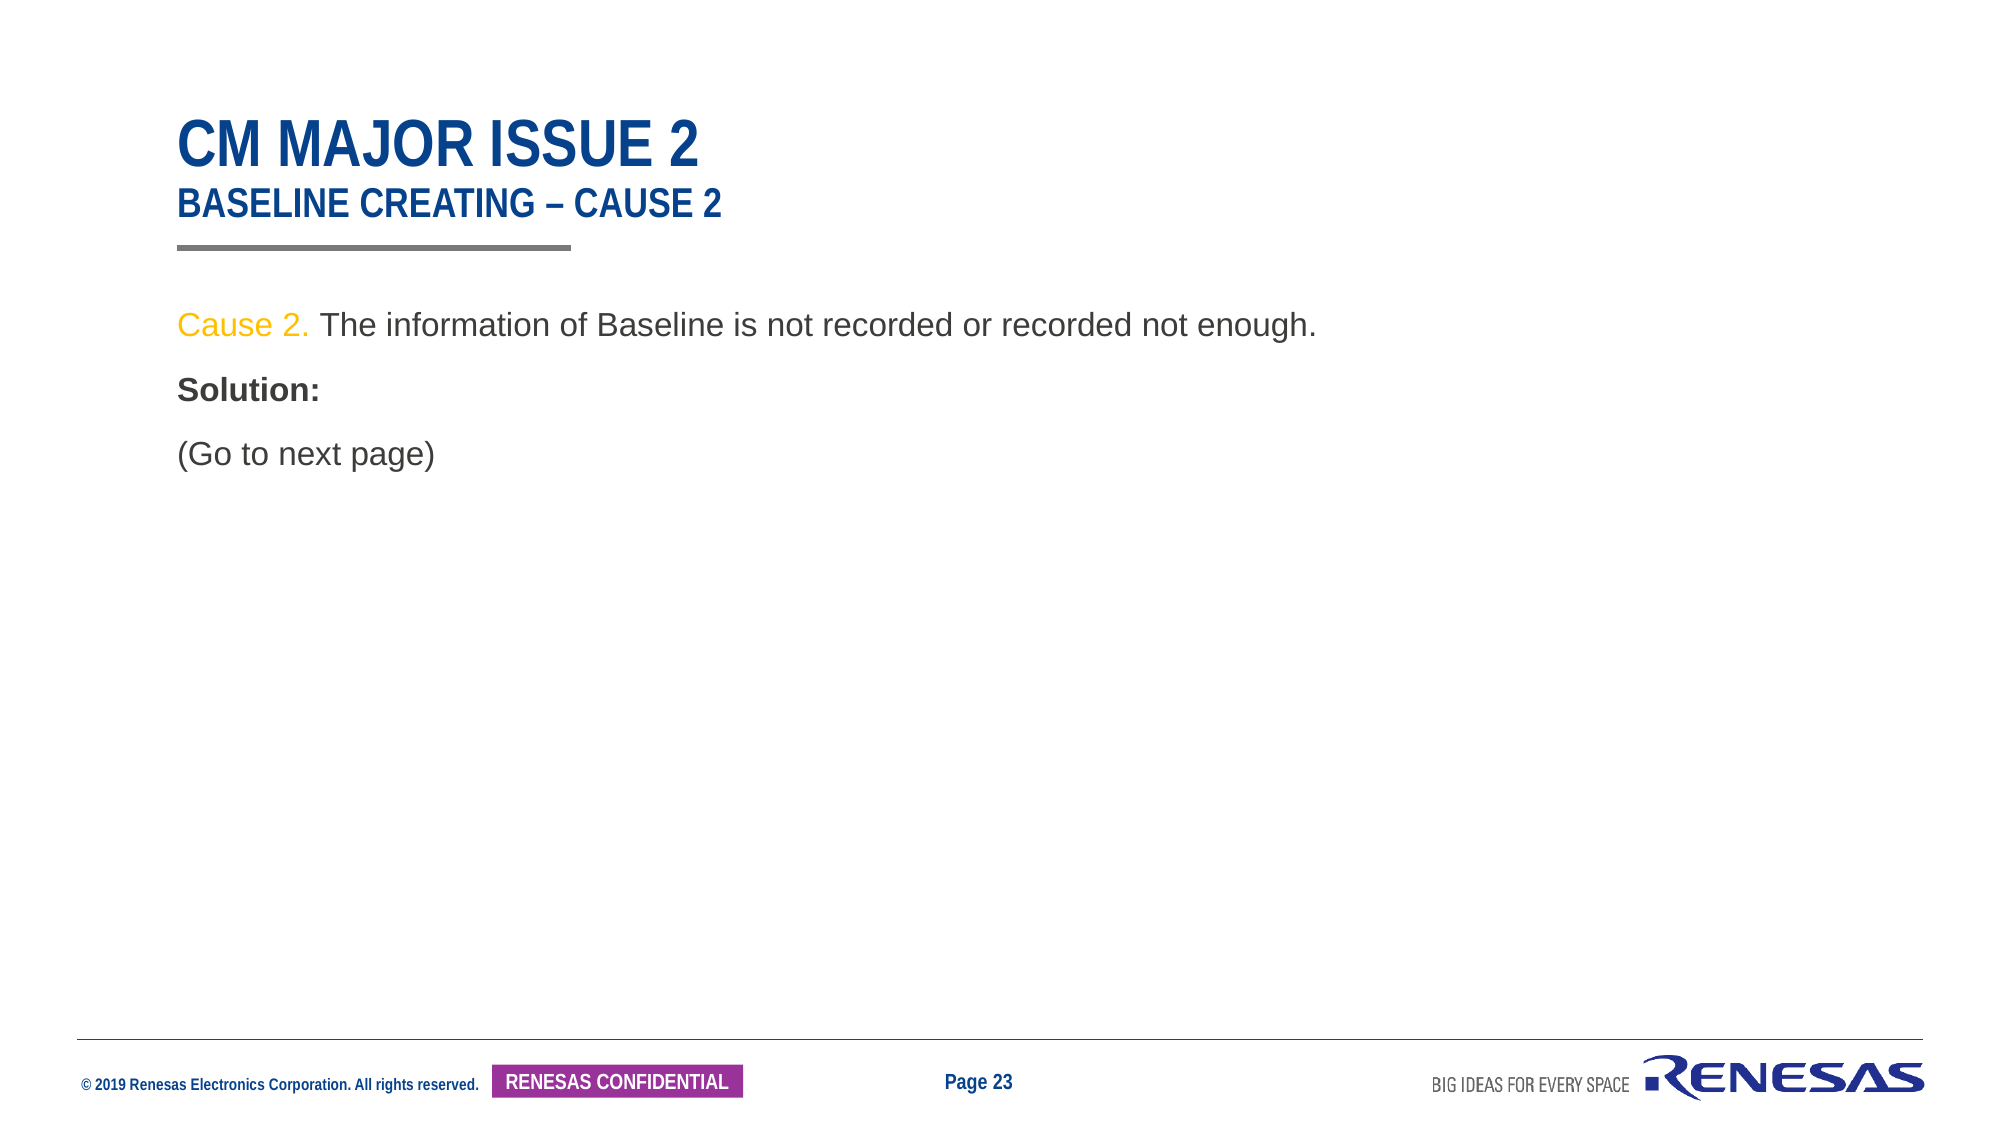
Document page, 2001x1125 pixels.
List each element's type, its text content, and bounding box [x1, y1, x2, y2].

slide_number Page 23 [944, 1067, 1056, 1095]
title Cm major issue 2 Baseline creating – cause 2 [177, 108, 1654, 227]
list Cause 2. The information of Baseline is not recorded or recorded not enough. Solution: (Go to next page) [177, 295, 1738, 540]
picture [1425, 1049, 1933, 1106]
